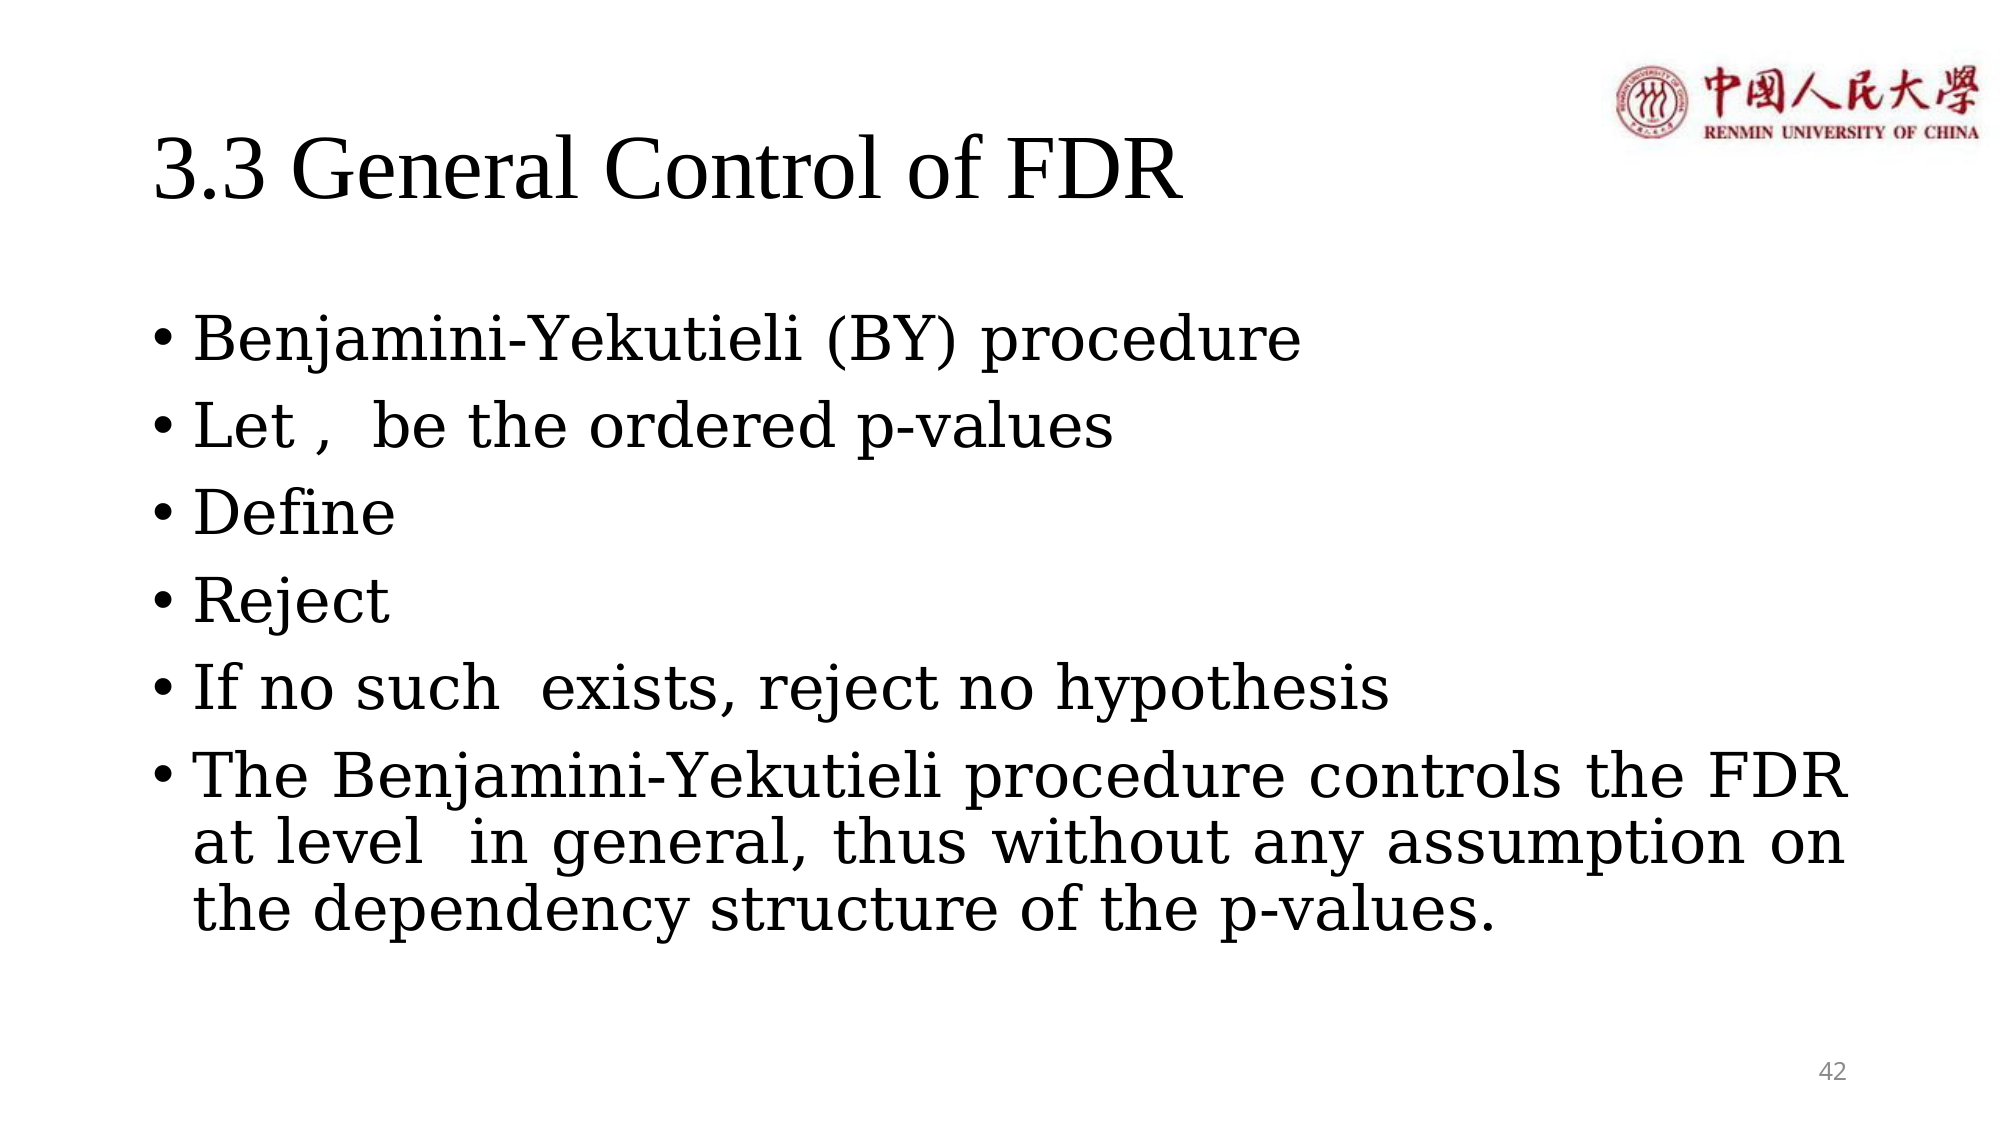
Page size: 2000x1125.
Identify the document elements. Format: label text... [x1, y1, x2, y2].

picture [1601, 0, 2000, 190]
slide_number 42 [1412, 1042, 1863, 1103]
title 3.3 General Control of FDR [137, 59, 1863, 278]
